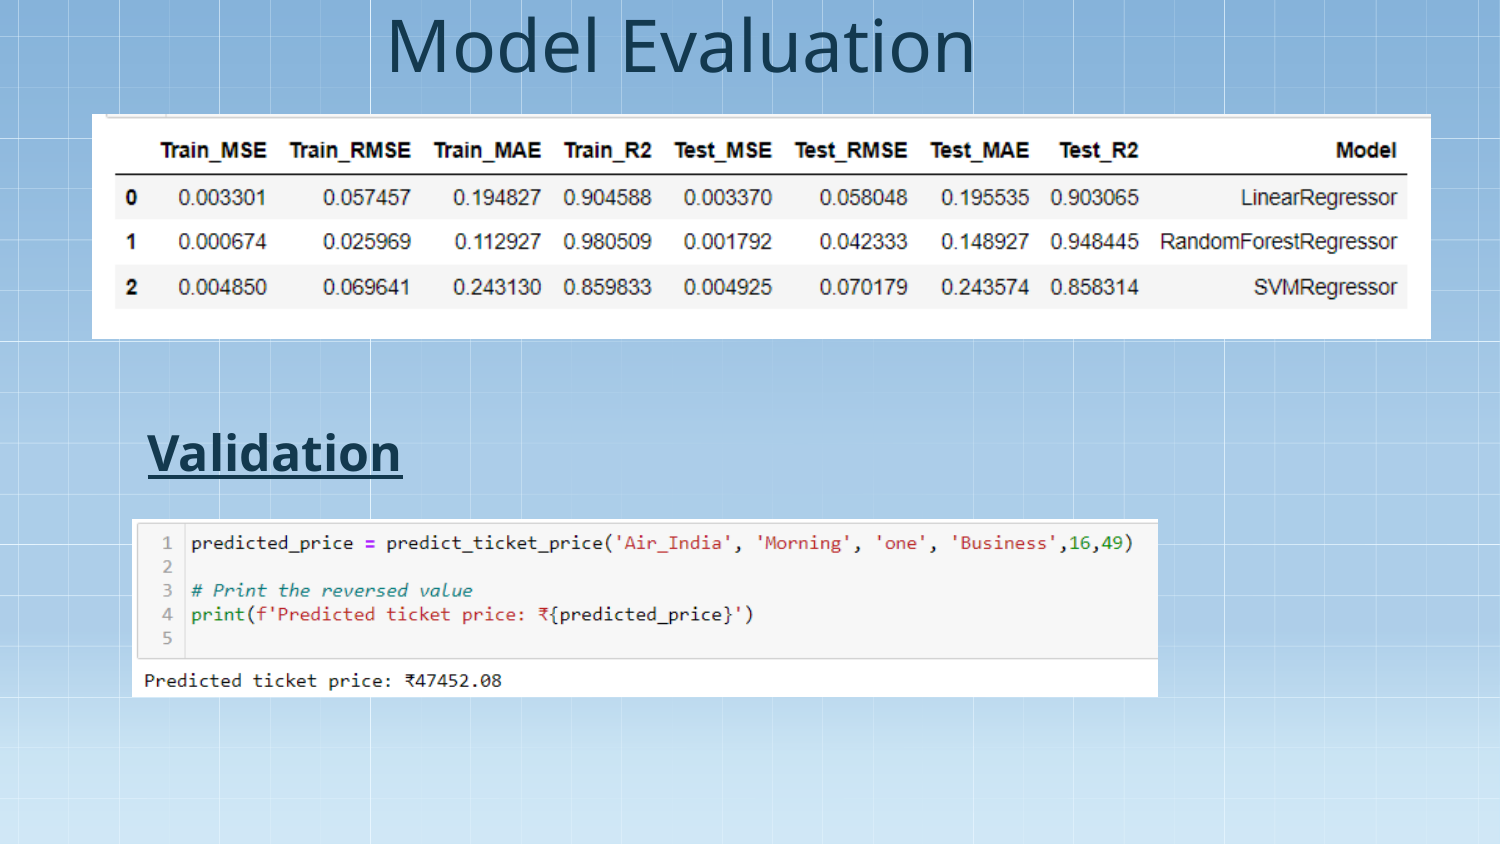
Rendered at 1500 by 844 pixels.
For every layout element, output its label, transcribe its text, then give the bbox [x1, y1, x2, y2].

title Model Evaluation [92, 0, 1271, 16]
picture [132, 518, 1158, 697]
picture [92, 114, 1431, 339]
text_box Validation [132, 406, 1028, 468]
